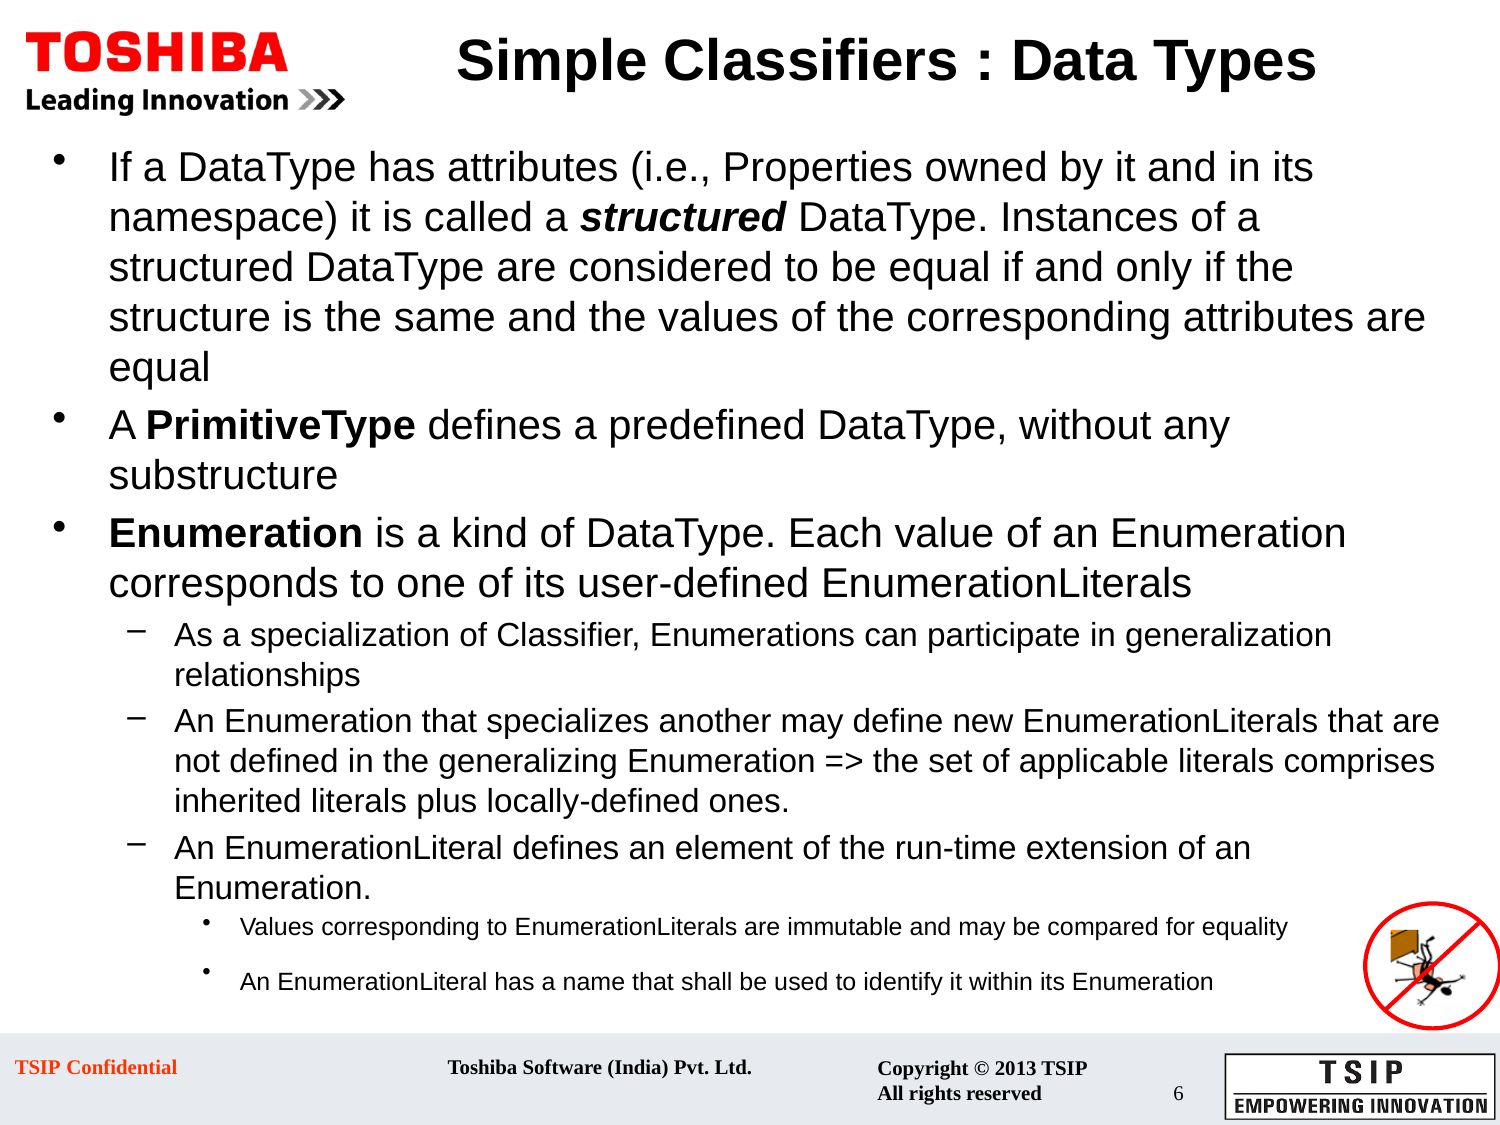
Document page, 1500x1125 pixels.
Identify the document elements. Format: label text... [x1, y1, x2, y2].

list If a DataType has attributes (i.e., Properties owned by it and in its namespace) it is called a structured DataType. Instances of a structured DataType are considered to be equal if and only if the structure is the same and the values of the corresponding attributes are equal A PrimitiveType defines a predefined DataType, without any substructure Enumeration is a kind of DataType. Each value of an Enumeration corresponds to one of its user-defined EnumerationLiterals As a specialization of Classifier, Enumerations can participate in generalization relationships An Enumeration that specializes another may define new EnumerationLiterals that are not defined in the generalizing Enumeration => the set of applicable literals comprises inherited literals plus locally-defined ones. An EnumerationLiteral defines an element of the run-time extension of an Enumeration. Values corresponding to EnumerationLiterals are immutable and may be compared for equality An EnumerationLiteral has a name that shall be used to identify it within its Enumeration [37, 132, 1469, 962]
text_box Simple Classifiers : Data Types [442, 14, 1334, 99]
text_box [1469, 913, 1479, 920]
picture [26, 31, 345, 116]
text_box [1384, 921, 1481, 1011]
picture [1224, 1053, 1496, 1120]
text_box [1365, 962, 1378, 1003]
text_box [1485, 926, 1500, 1005]
text_box [1397, 1019, 1469, 1029]
